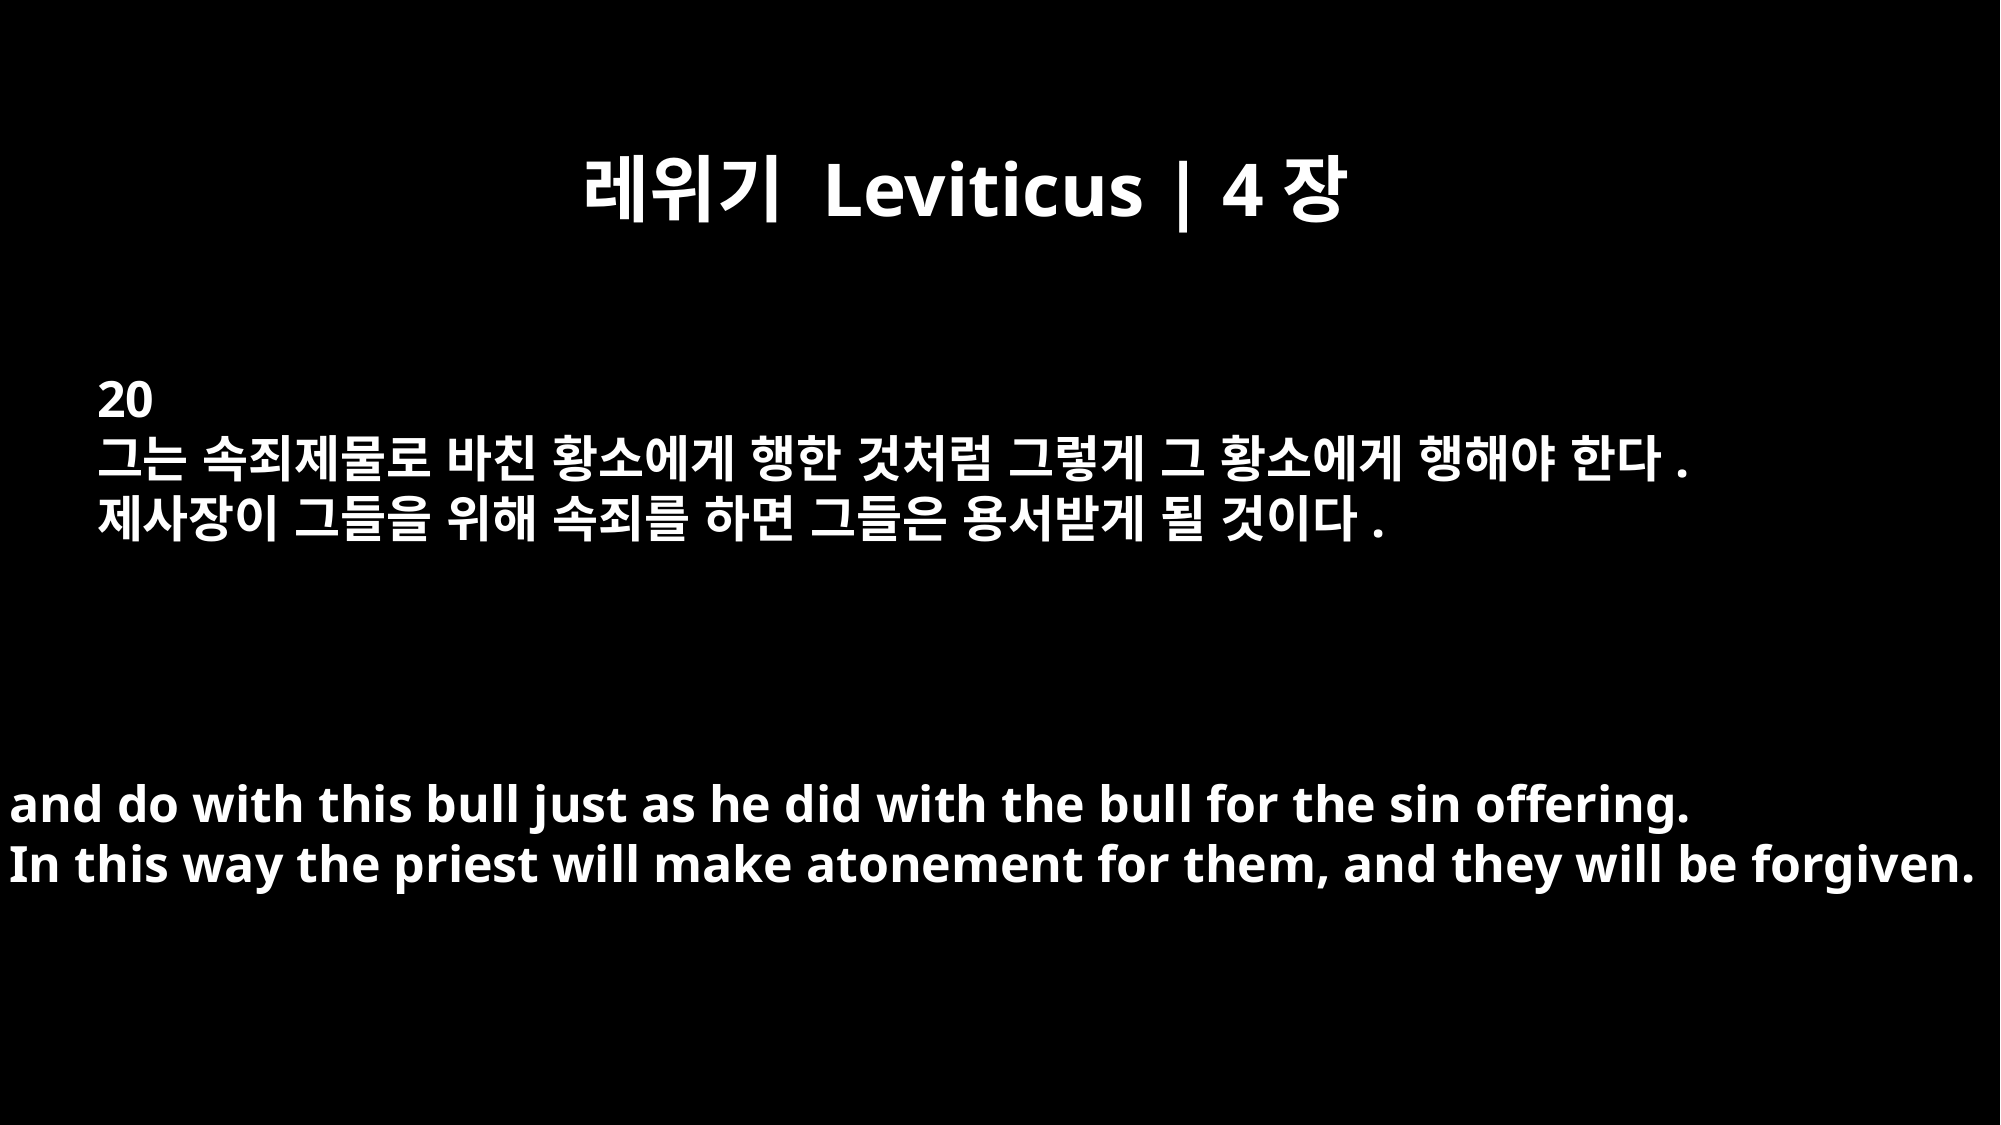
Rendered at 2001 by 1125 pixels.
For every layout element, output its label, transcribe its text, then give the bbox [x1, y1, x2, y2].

text_box 레위기 Leviticus | 4장 [567, 136, 1365, 239]
text_box and do with this bull just as he did with the bull for the sin offering. In this way the priest will make atonement for them, and they will be forgiven. [0, 764, 1992, 900]
text_box 20 그는 속죄제물로 바친 황소에게 행한 것처럼 그렇게 그 황소에게 행해야 한다. 제사장이 그들을 위해 속죄를 하면 그들은 용서받게 될 것이다. [82, 359, 1705, 555]
